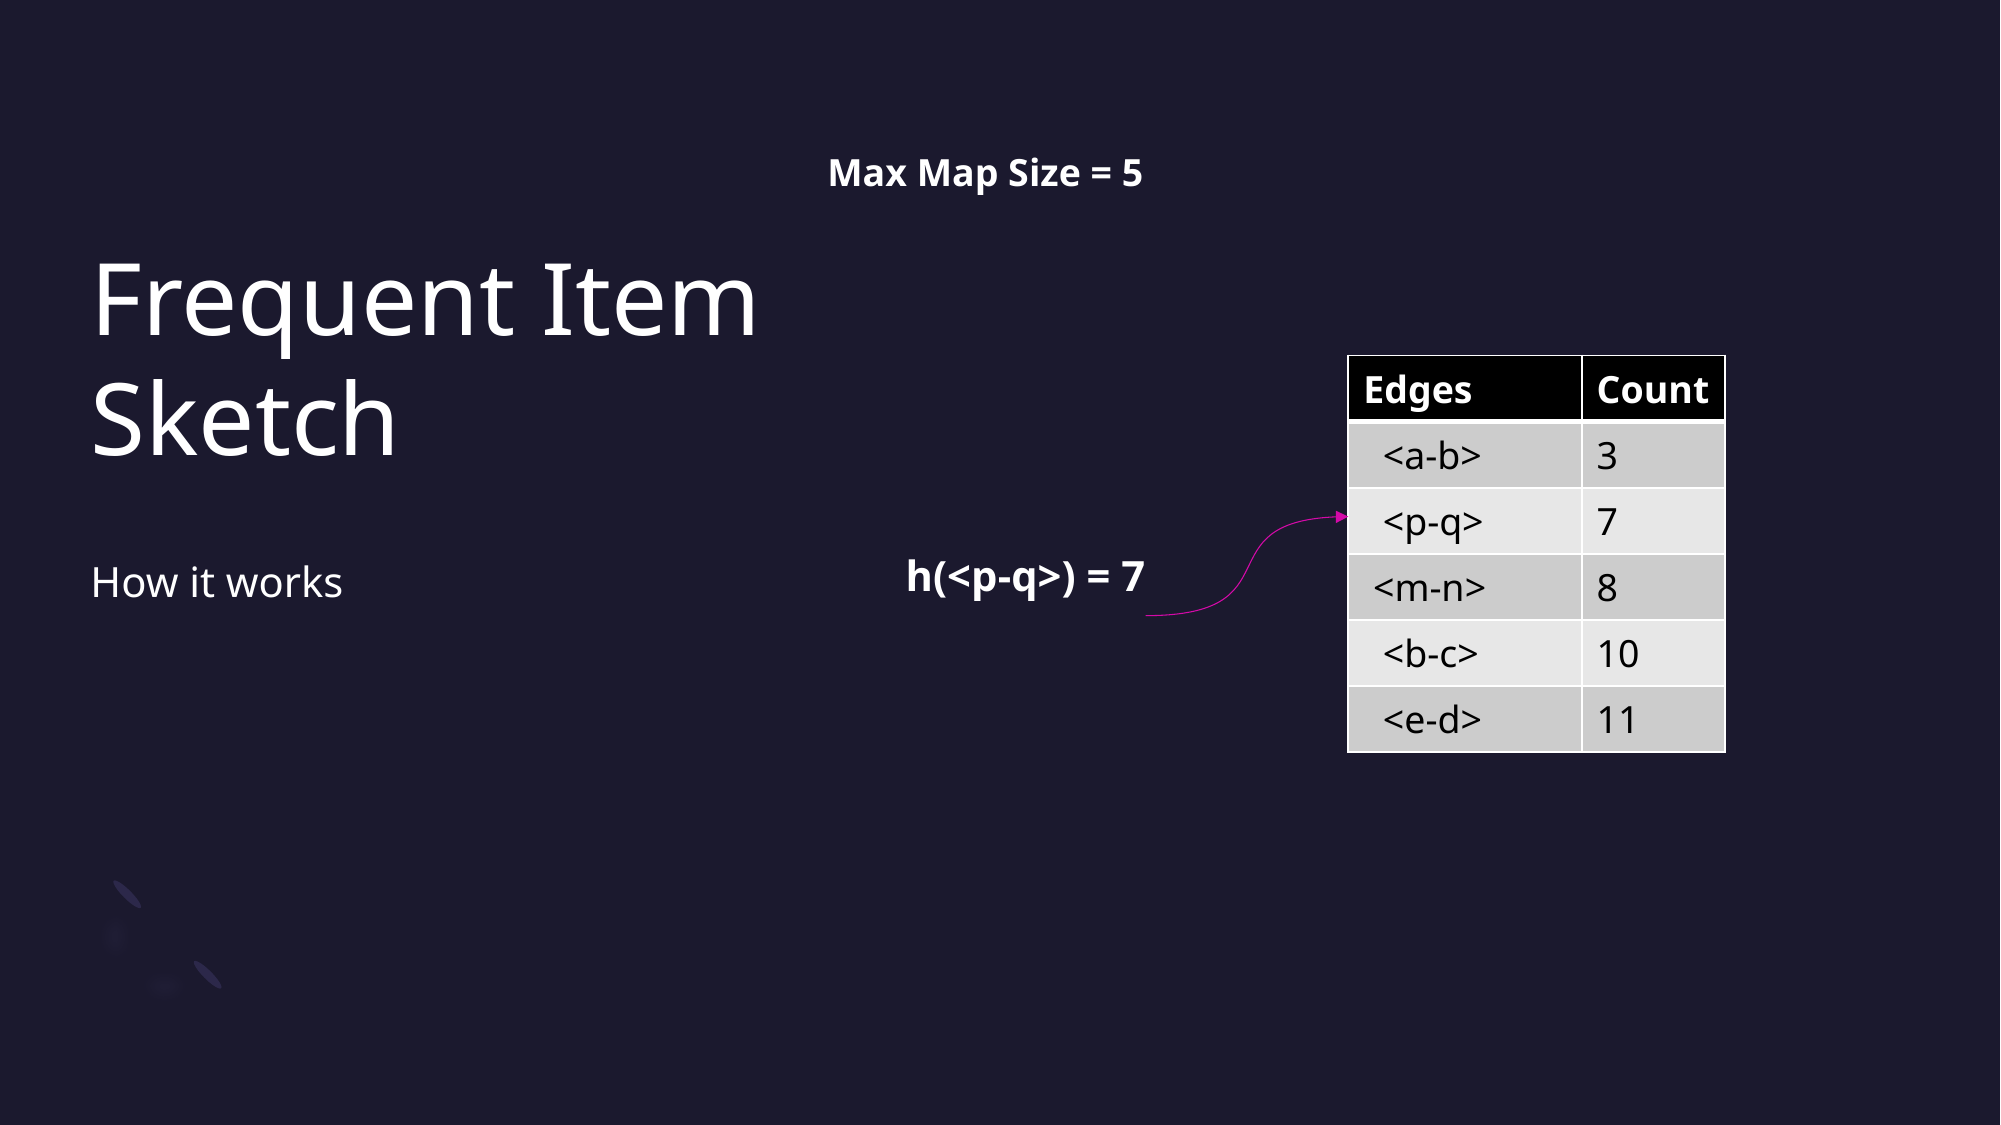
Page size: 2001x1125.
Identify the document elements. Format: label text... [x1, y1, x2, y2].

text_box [1145, 516, 1349, 616]
table_cell 10 [1583, 621, 1724, 685]
table_cell 3 [1583, 424, 1724, 487]
title Frequent Item Sketch [90, 235, 983, 552]
table_cell <b-c> [1349, 621, 1581, 685]
text_box Max Map Size = 5 [812, 141, 1813, 202]
table_cell <e-d> [1349, 687, 1581, 751]
table_cell <a-b> [1349, 424, 1581, 487]
text_box h(<p-q>) = 7 [905, 490, 1201, 742]
table_cell 8 [1583, 555, 1724, 619]
table_cell 11 [1583, 687, 1724, 751]
table_cell <p-q> [1349, 489, 1581, 553]
table_cell <m-n> [1349, 555, 1581, 619]
text_box How it works [90, 552, 983, 881]
table_cell 7 [1583, 489, 1724, 553]
table_header Count [1583, 356, 1724, 419]
table_header Edges [1349, 356, 1581, 419]
